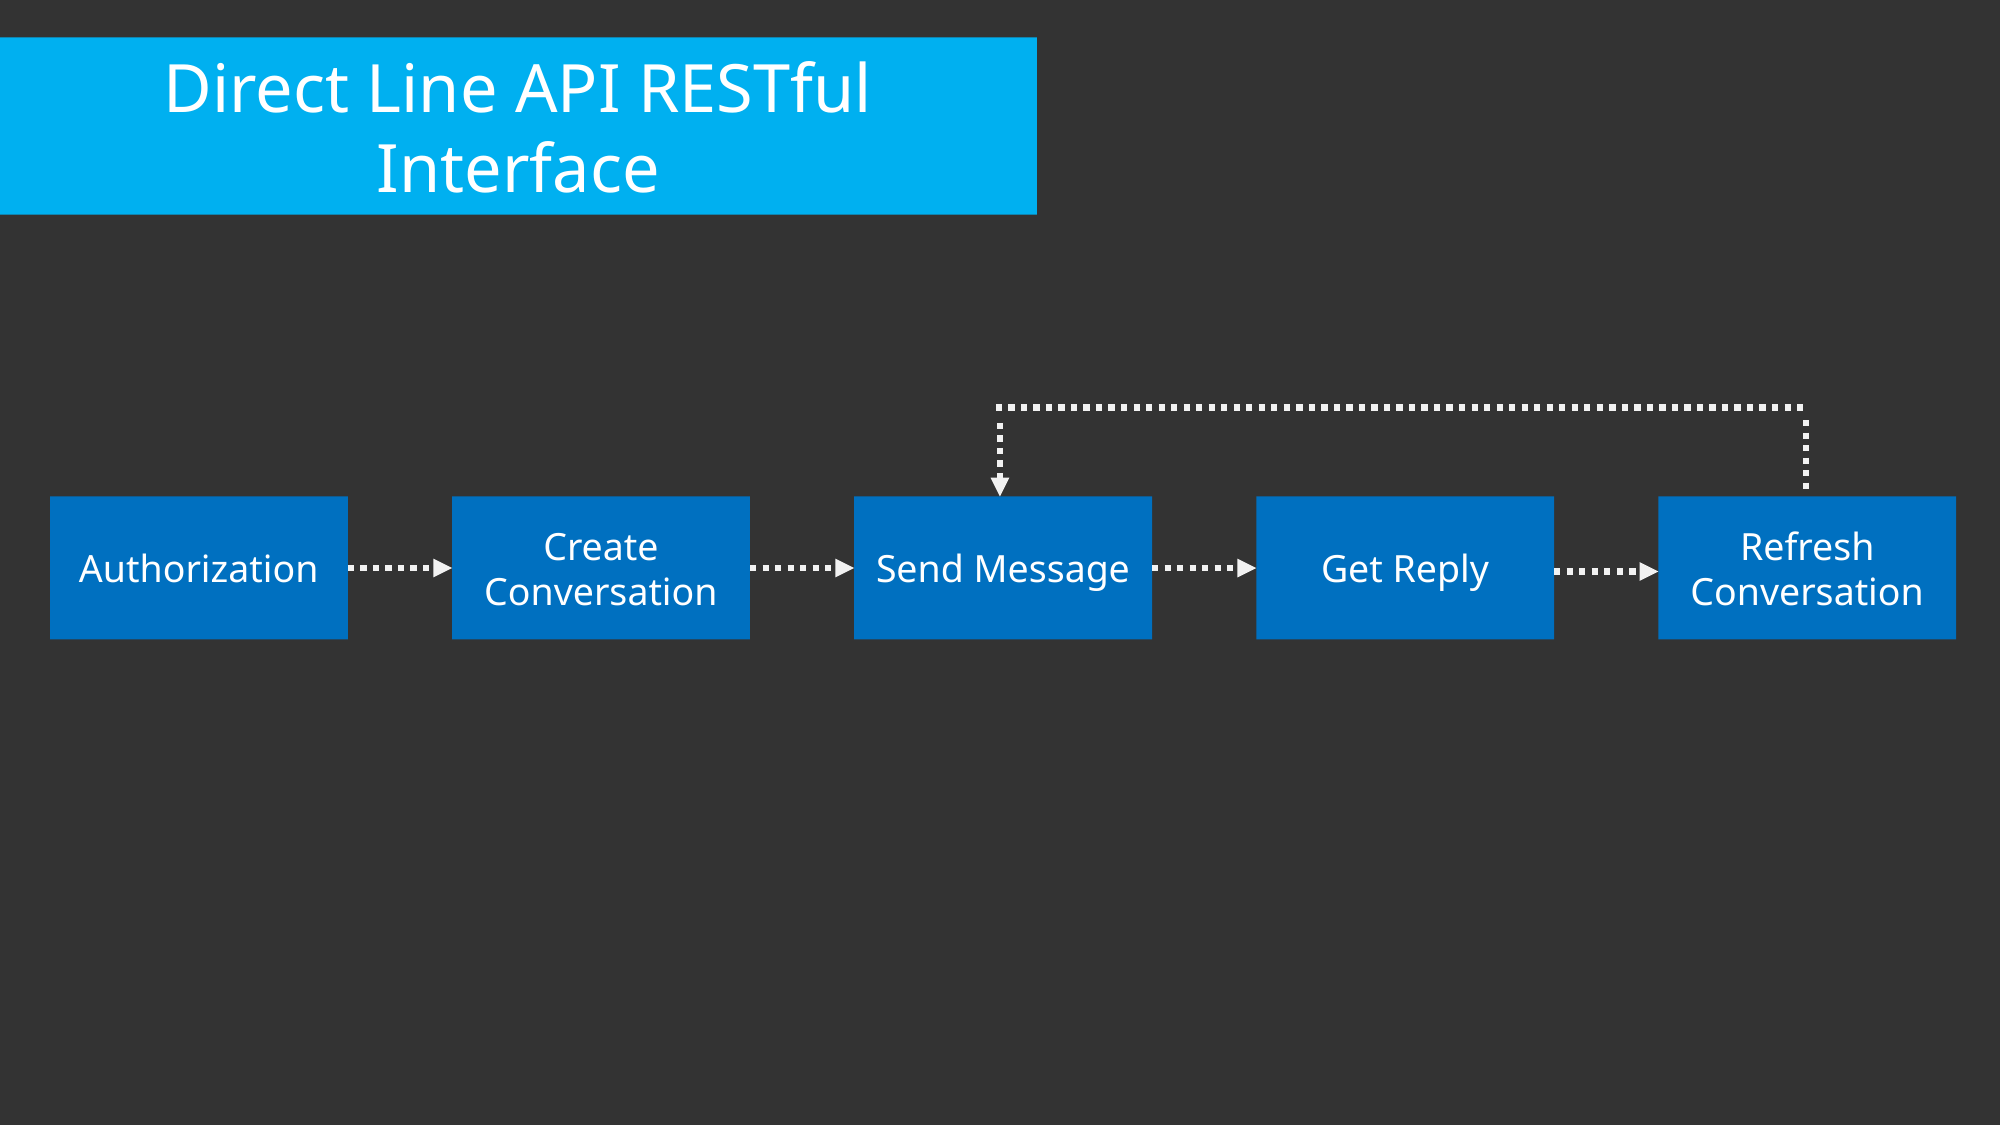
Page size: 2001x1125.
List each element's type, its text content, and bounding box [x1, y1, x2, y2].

text_box Authorization [49, 495, 349, 640]
text_box Send Message [853, 495, 1153, 640]
text_box Create Conversation [451, 495, 751, 640]
text_box Refresh Conversation [1657, 495, 1957, 640]
text_box Direct Line API RESTful Interface [0, 36, 1038, 216]
text_box Get Reply [1255, 495, 1555, 640]
